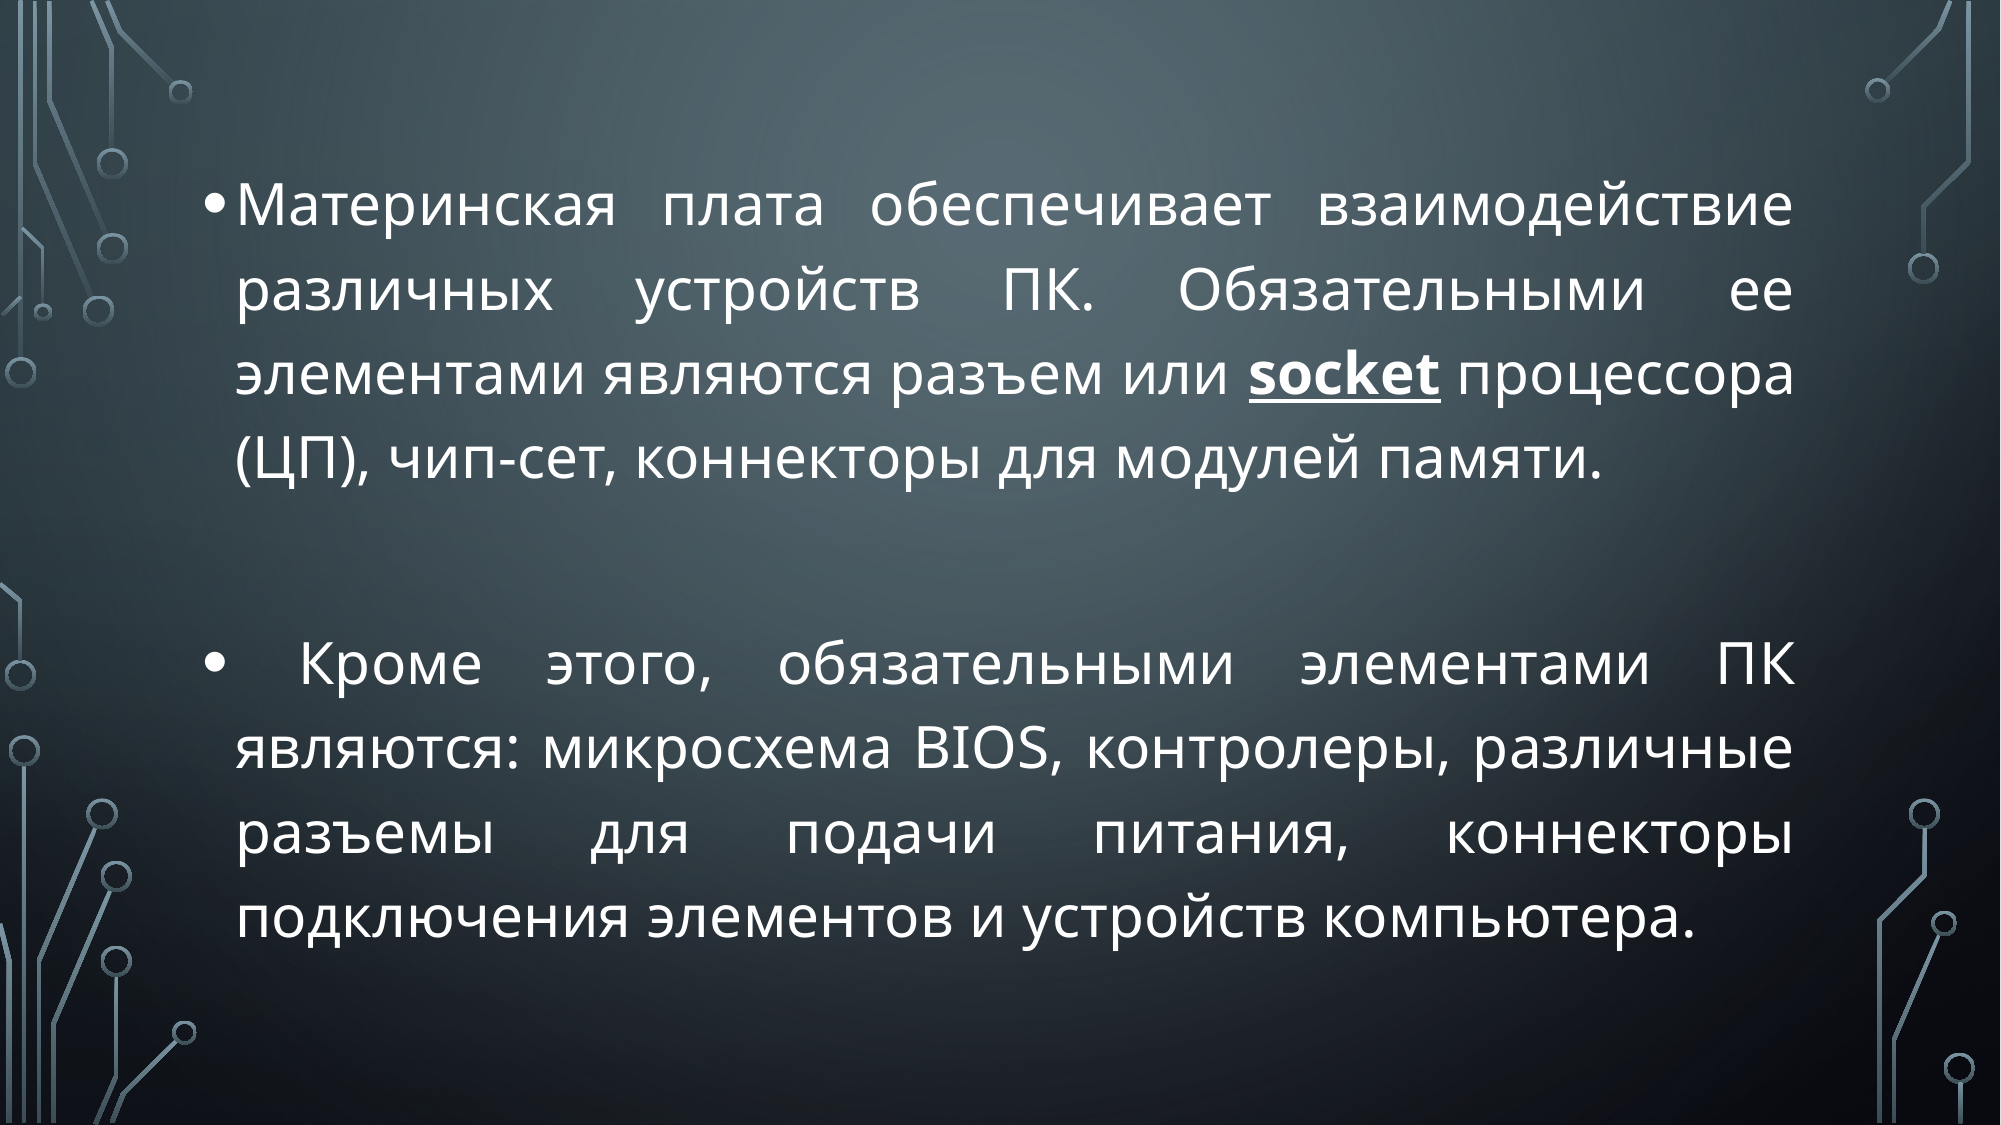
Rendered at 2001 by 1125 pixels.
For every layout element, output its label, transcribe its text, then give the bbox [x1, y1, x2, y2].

list Материнская плата обеспечивает взаимодействие различных устройств ПК. Обязательными ее элементами являются разъем или socket процессора (ЦП), чип-сет, коннекторы для модулей памяти. Кроме этого, обязательными элементами ПК являются: микросхема BIOS, контролеры, различные разъемы для подачи питания, коннекторы подключения элементов и устройств компьютера. [187, 145, 1813, 1043]
